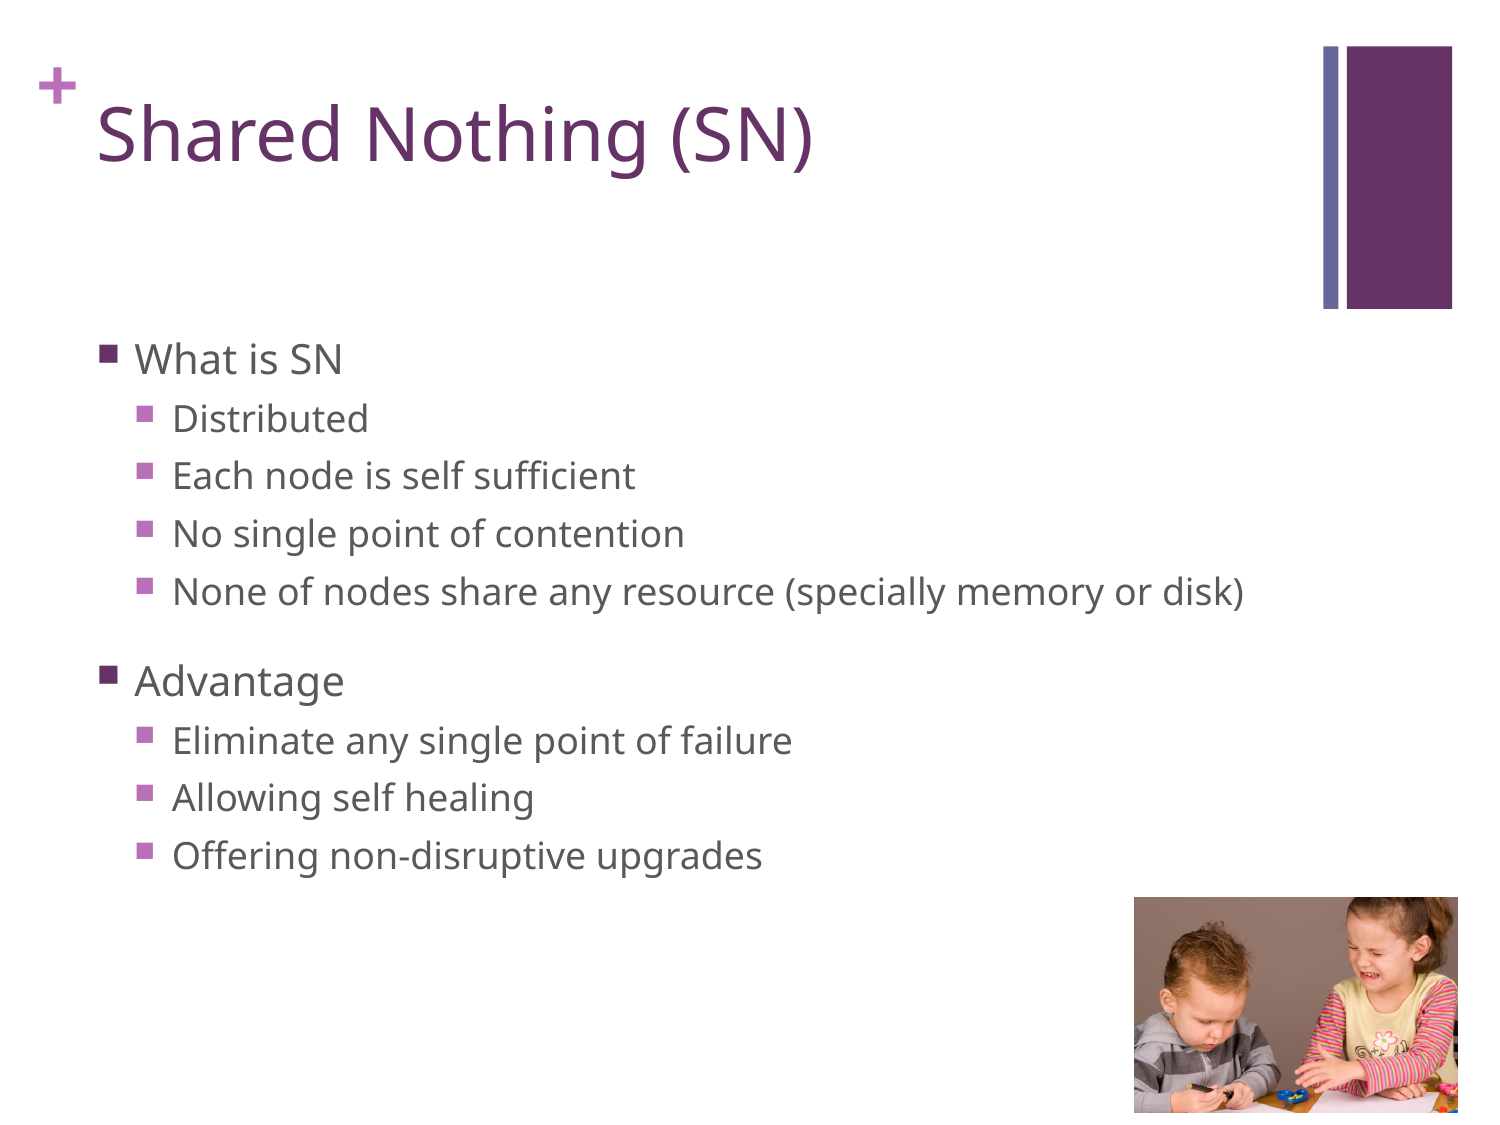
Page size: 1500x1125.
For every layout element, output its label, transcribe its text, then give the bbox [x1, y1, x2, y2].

title Shared Nothing (SN) [81, 79, 1322, 263]
picture [1133, 896, 1459, 1113]
list What is SN Distributed Each node is self sufficient No single point of contention None of nodes share any resource (specially memory or disk) Advantage Eliminate any single point of failure Allowing self healing Offering non-disruptive upgrades [81, 324, 1322, 1005]
